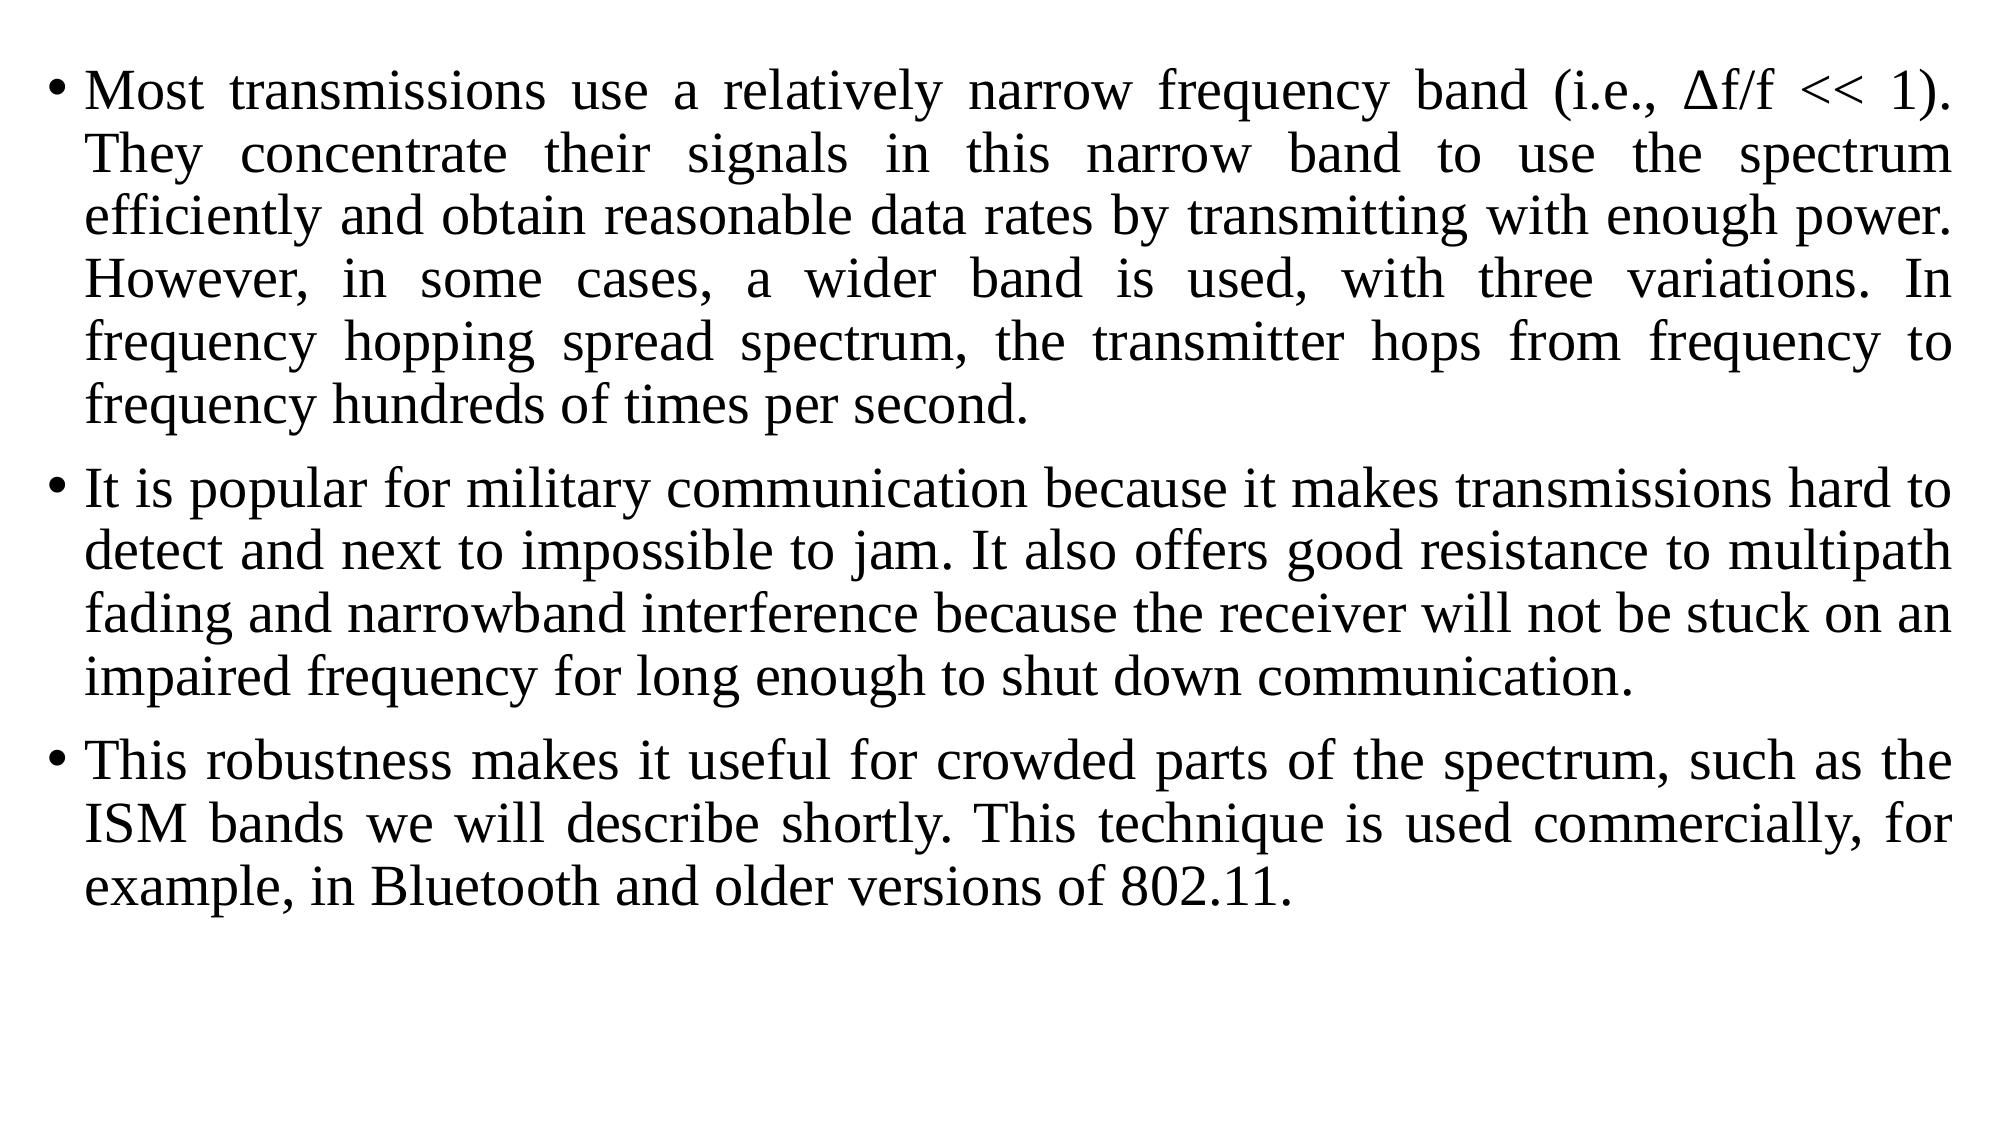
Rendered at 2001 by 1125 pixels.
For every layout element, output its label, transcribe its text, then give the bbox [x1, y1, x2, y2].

list Most transmissions use a relatively narrow frequency band (i.e., Δf/f << 1). They concentrate their signals in this narrow band to use the spectrum efficiently and obtain reasonable data rates by transmitting with enough power. However, in some cases, a wider band is used, with three variations. In frequency hopping spread spectrum, the transmitter hops from frequency to frequency hundreds of times per second. It is popular for military communication because it makes transmissions hard to detect and next to impossible to jam. It also offers good resistance to multipath fading and narrowband interference because the receiver will not be stuck on an impaired frequency for long enough to shut down communication. This robustness makes it useful for crowded parts of the spectrum, such as the ISM bands we will describe shortly. This technique is used commercially, for example, in Bluetooth and older versions of 802.11. [32, 51, 1970, 1014]
